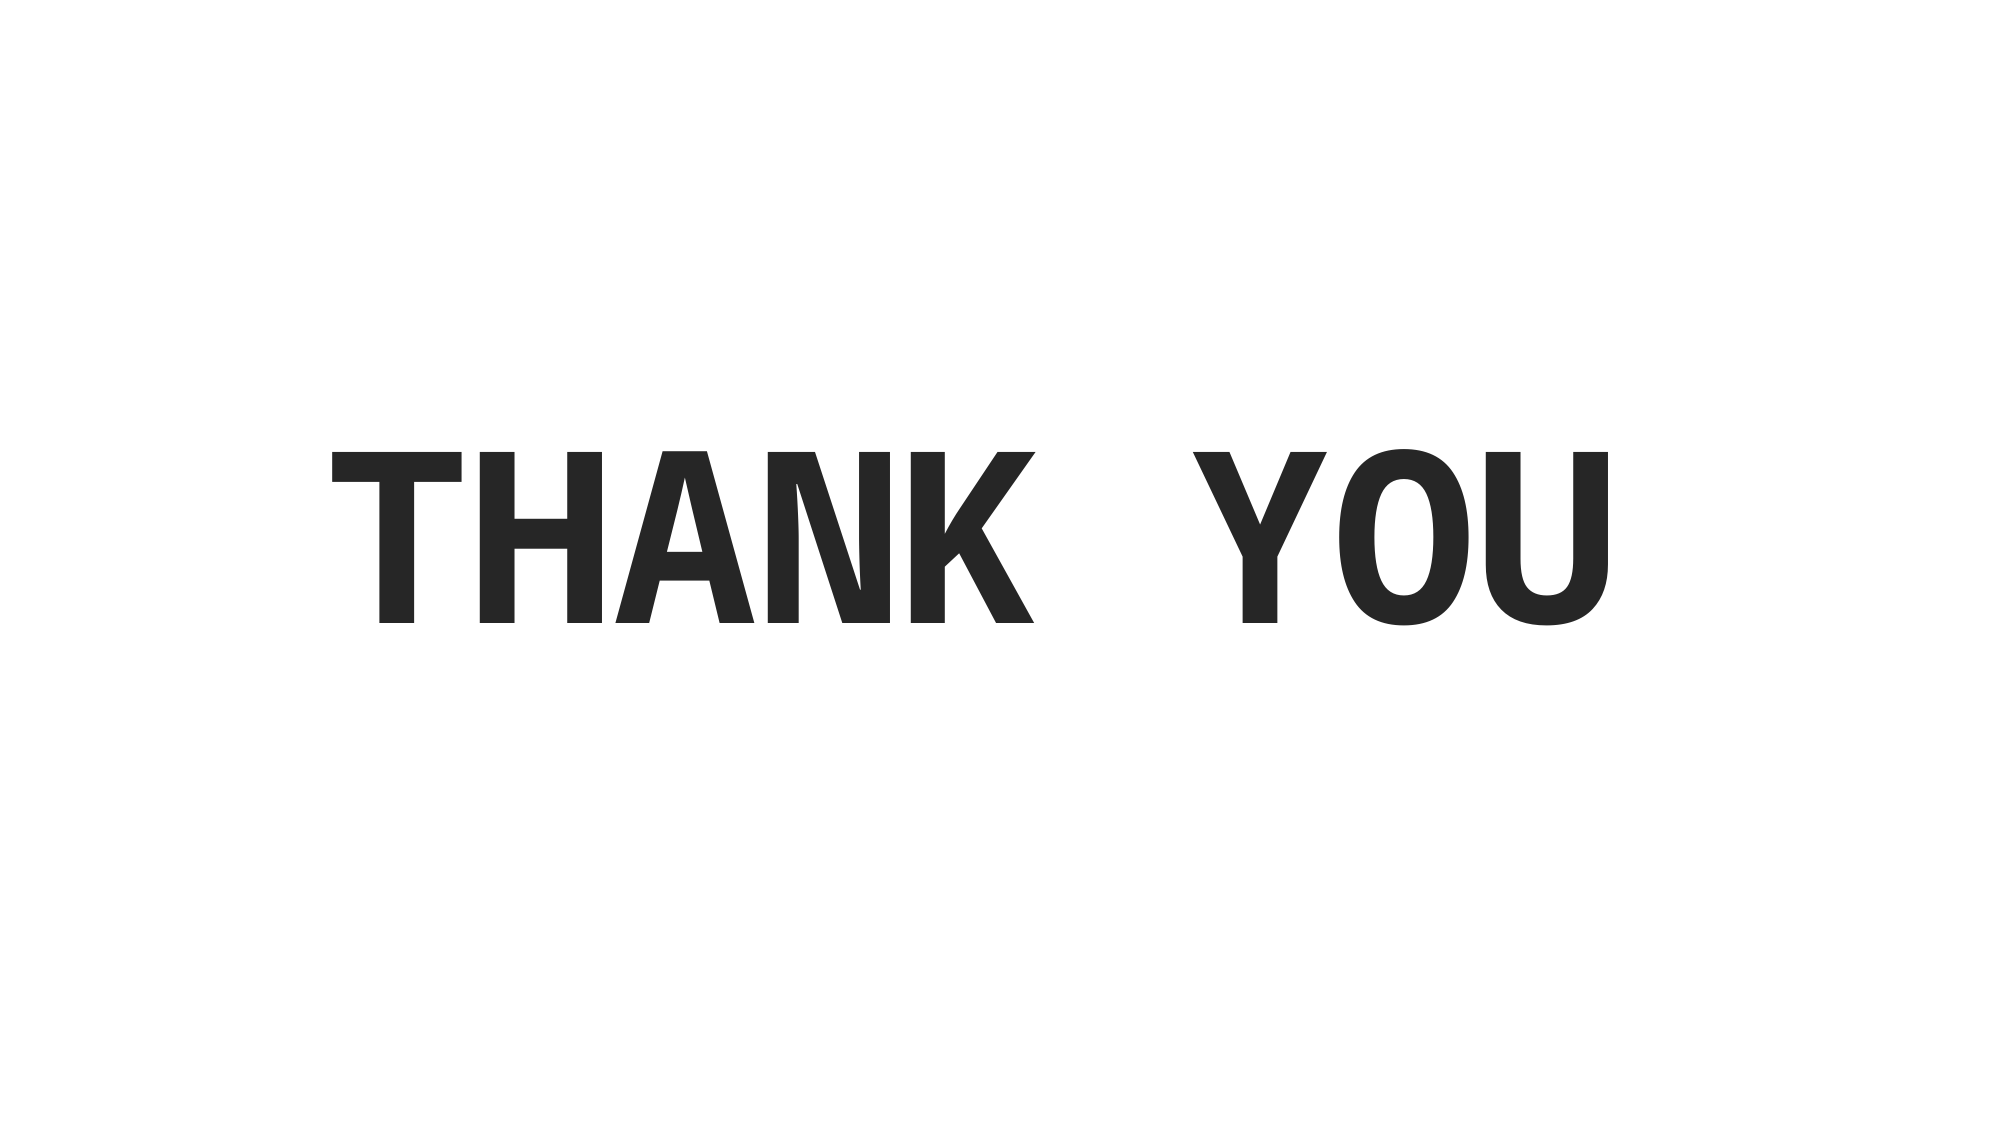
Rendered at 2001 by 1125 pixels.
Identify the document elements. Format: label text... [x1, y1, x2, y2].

text_box THANK YOU [300, 376, 1645, 679]
